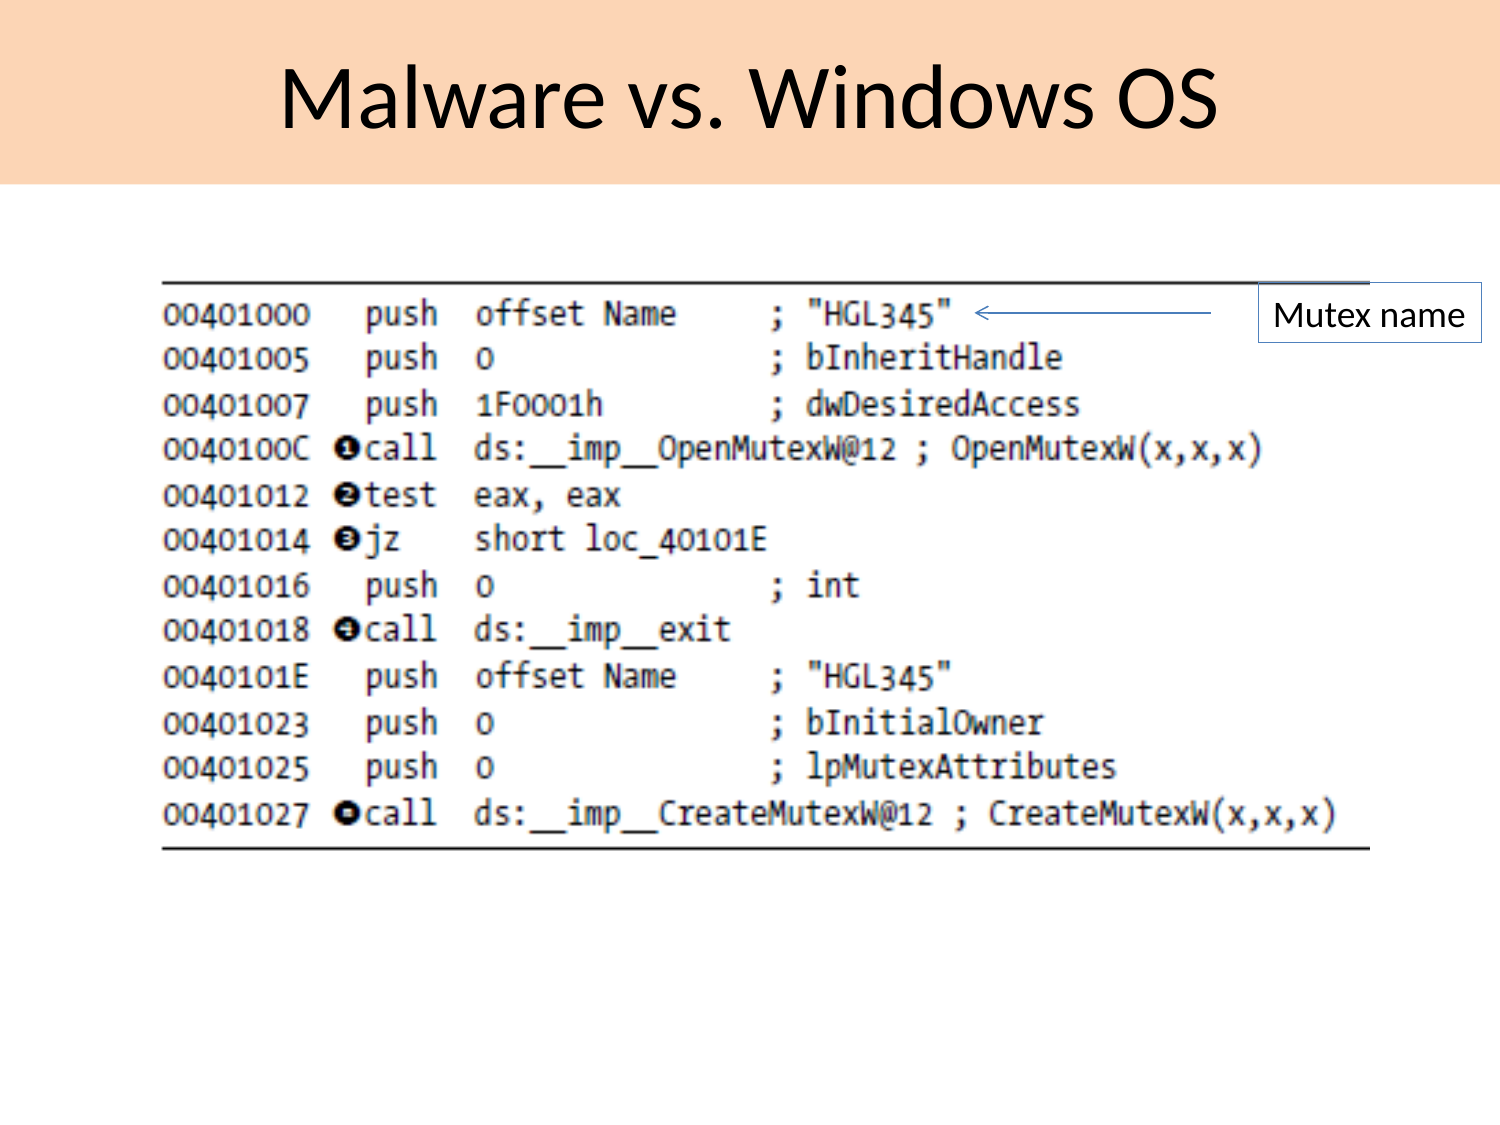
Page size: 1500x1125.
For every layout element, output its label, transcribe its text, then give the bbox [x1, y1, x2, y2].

picture [129, 255, 1370, 870]
title Malware vs. Windows OS [0, 0, 1500, 185]
text_box Mutex name [1375, 282, 1482, 343]
